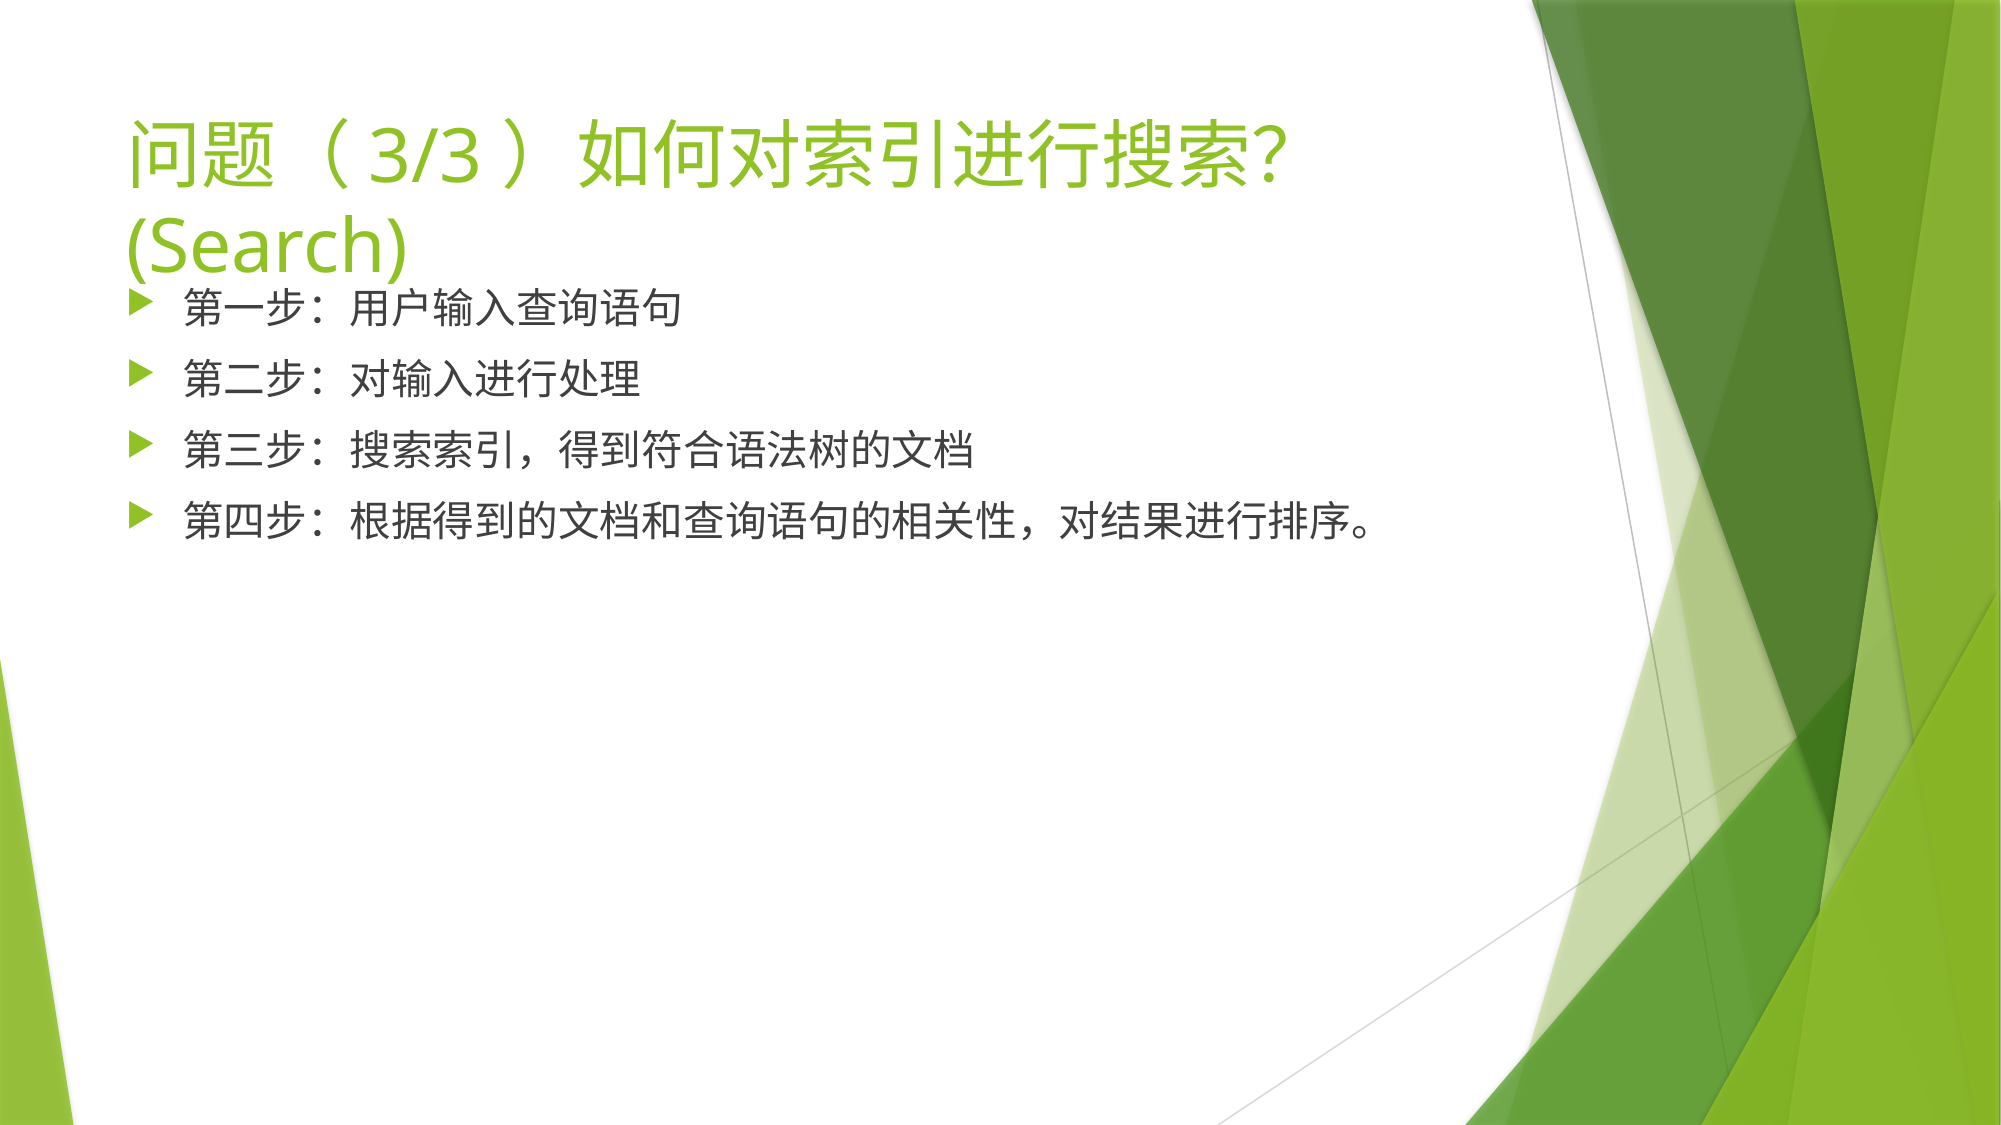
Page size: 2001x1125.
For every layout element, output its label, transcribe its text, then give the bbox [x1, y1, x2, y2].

list 第一步：用户输入查询语句 第二步：对输入进行处理 第三步：搜索索引，得到符合语法树的文档 第四步：根据得到的文档和查询语句的相关性，对结果进行排序。 [111, 274, 1522, 991]
title 问题（3/3）如何对索引进行搜索？(Search) [111, 99, 1626, 317]
